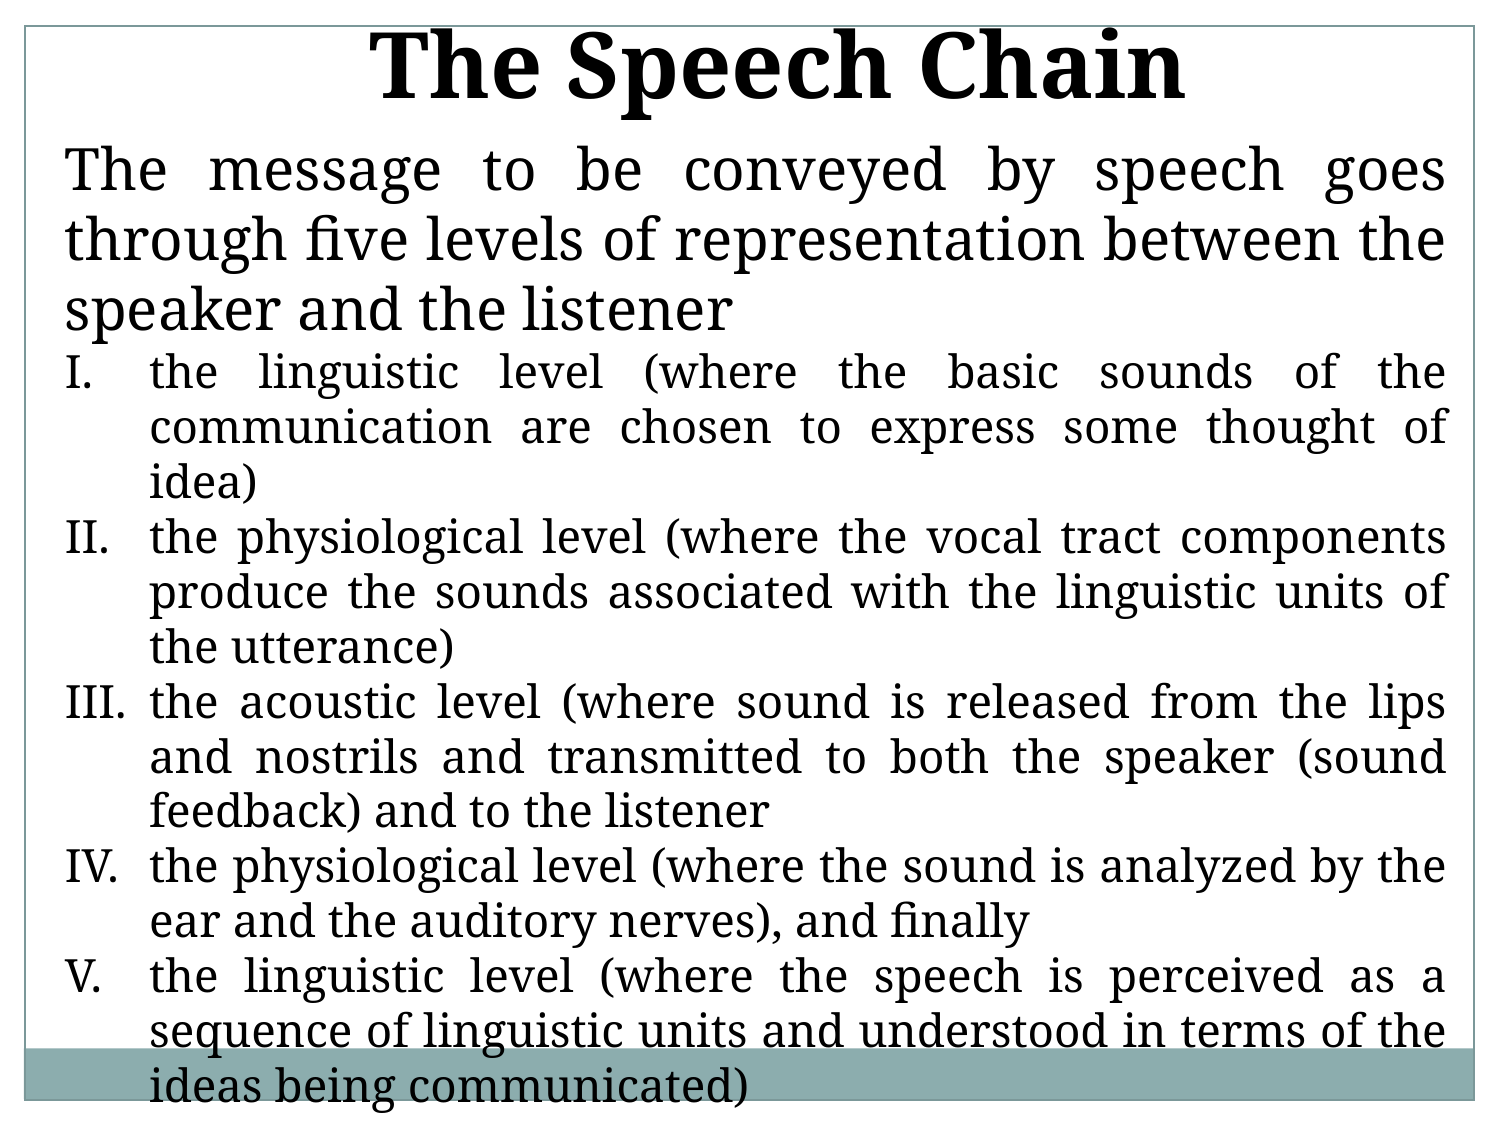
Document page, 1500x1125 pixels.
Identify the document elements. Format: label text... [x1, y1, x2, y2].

text_box The Speech Chain [354, 0, 1204, 125]
text_box The message to be conveyed by speech goes through five levels of representation between the speaker and the listener the linguistic level (where the basic sounds of the communication are chosen to express some thought of idea) the physiological level (where the vocal tract components produce the sounds associated with the linguistic units of the utterance) the acoustic level (where sound is released from the lips and nostrils and transmitted to both the speaker (sound feedback) and to the listener the physiological level (where the sound is analyzed by the ear and the auditory nerves), and finally the linguistic level (where the speech is perceived as a sequence of linguistic units and understood in terms of the ideas being communicated) [49, 125, 1463, 1120]
